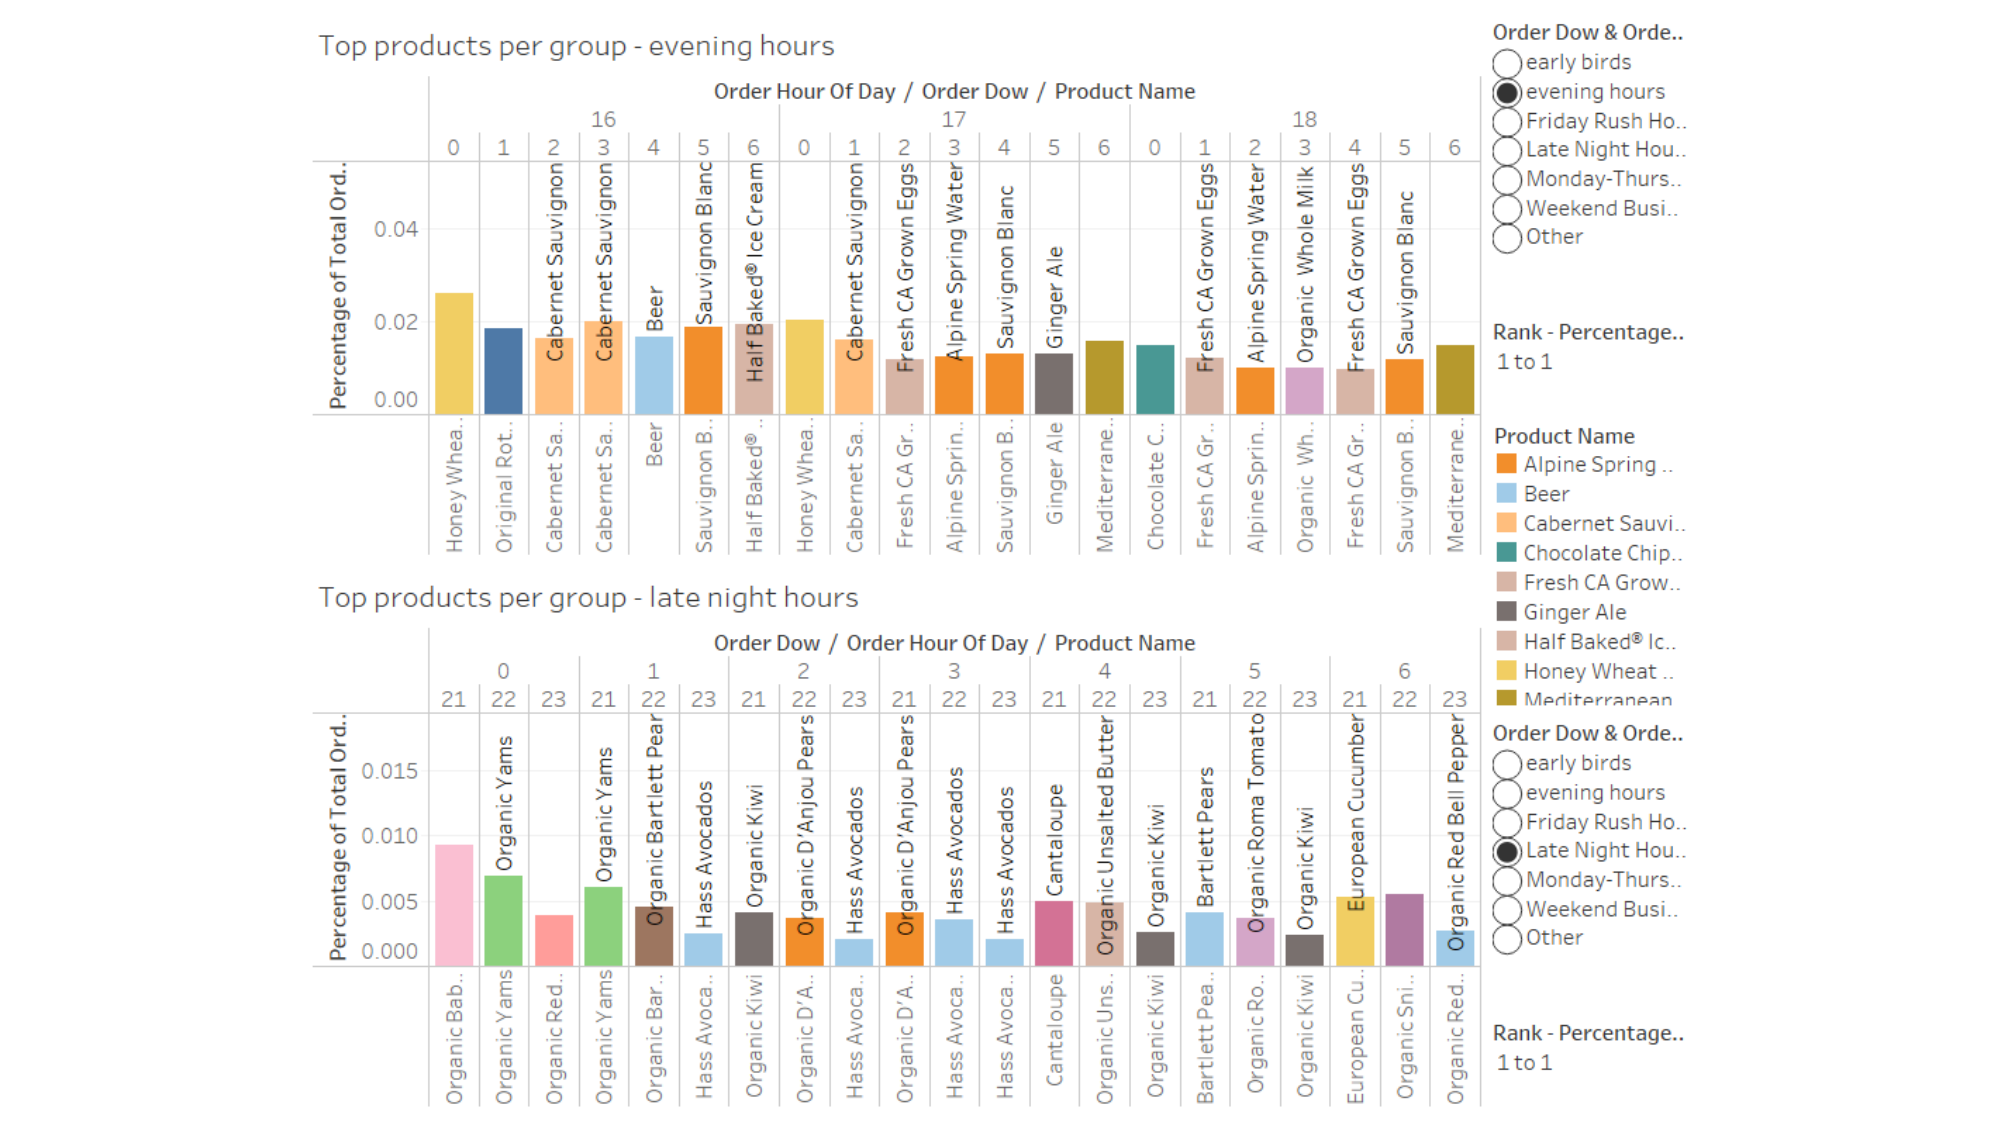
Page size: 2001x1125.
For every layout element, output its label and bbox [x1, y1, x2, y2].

picture [296, 0, 1704, 1125]
